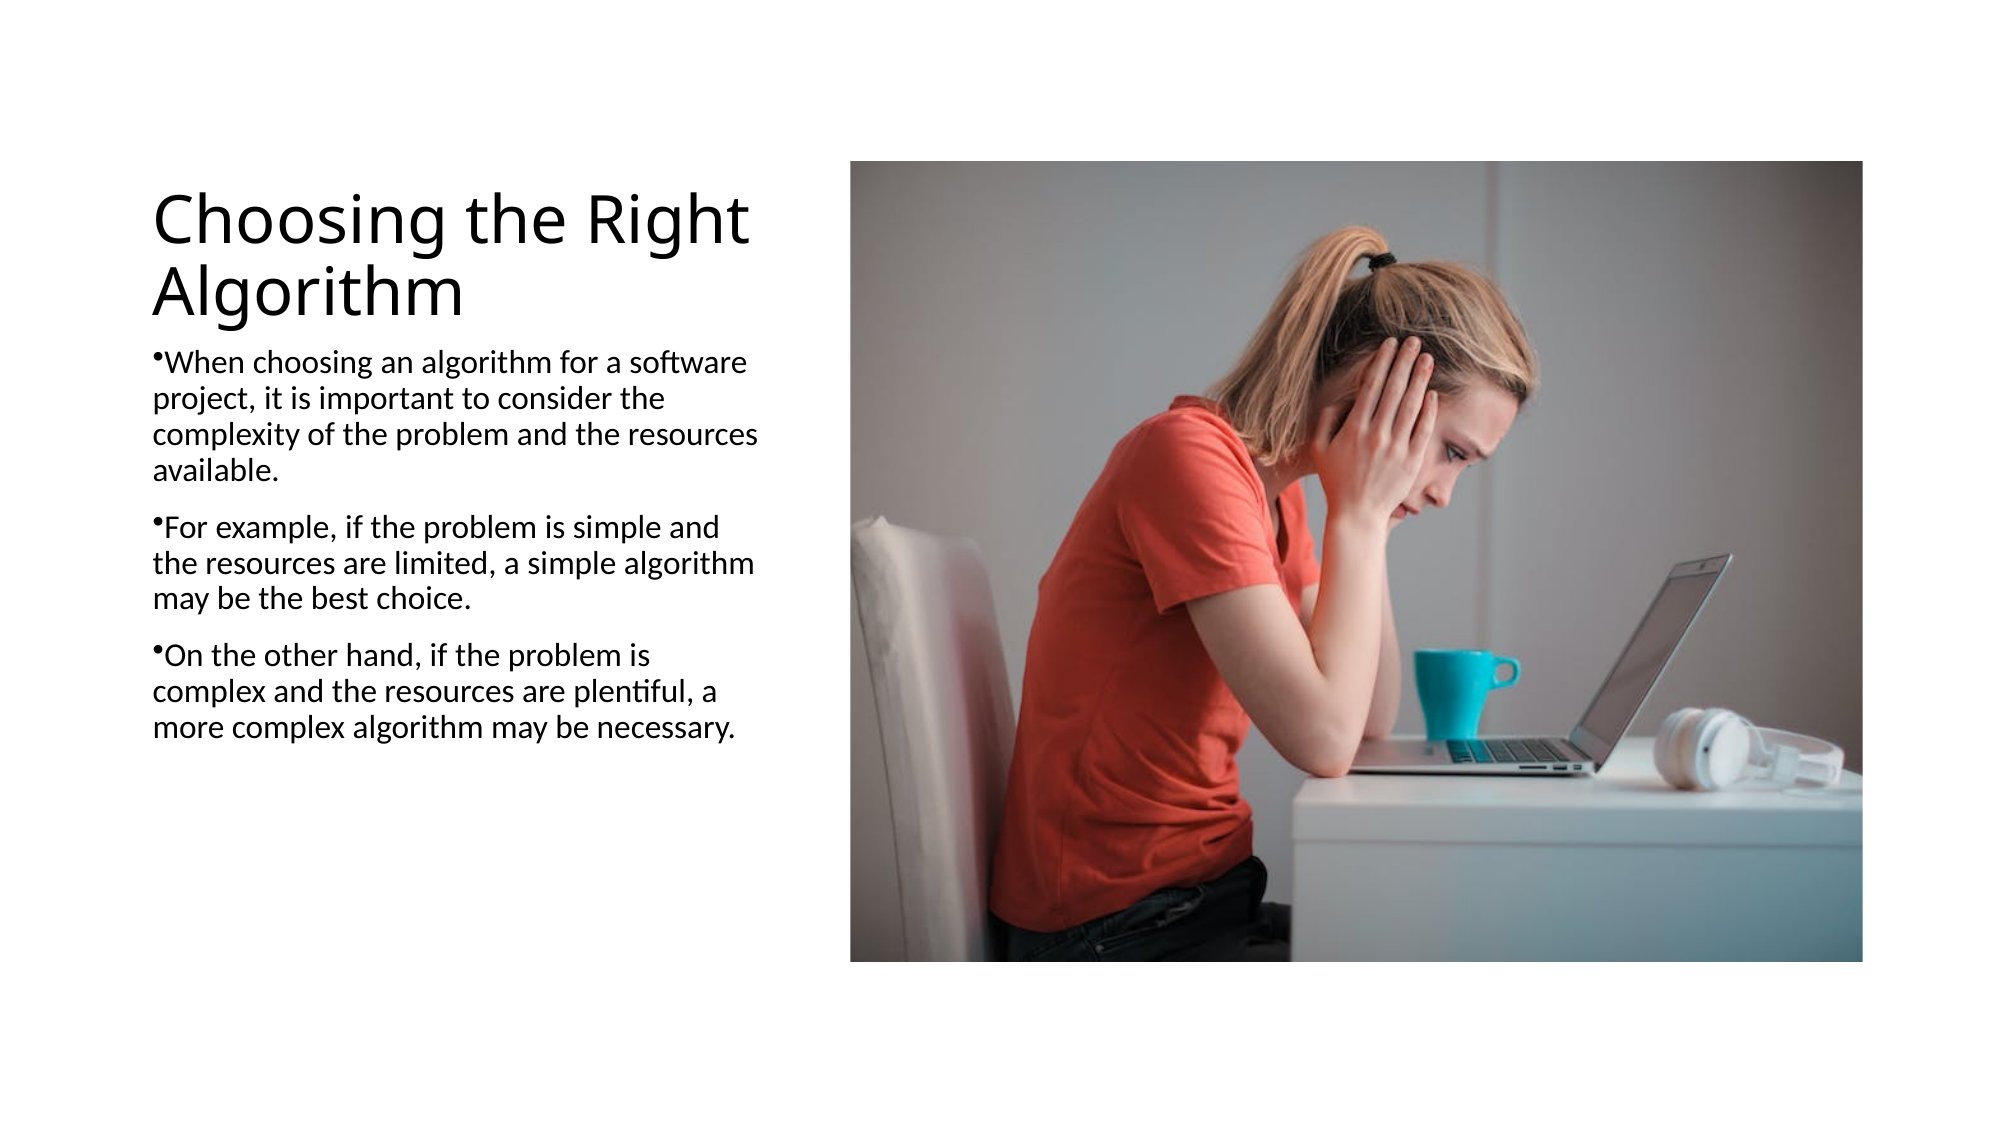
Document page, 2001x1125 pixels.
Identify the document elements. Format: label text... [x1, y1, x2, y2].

title Choosing the Right Algorithm [137, 75, 783, 337]
list When choosing an algorithm for a software project, it is important to consider the complexity of the problem and the resources available. For example, if the problem is simple and the resources are limited, a simple algorithm may be the best choice. On the other hand, if the problem is complex and the resources are plentiful, a more complex algorithm may be necessary. [137, 337, 783, 963]
picture [850, 161, 1863, 962]
